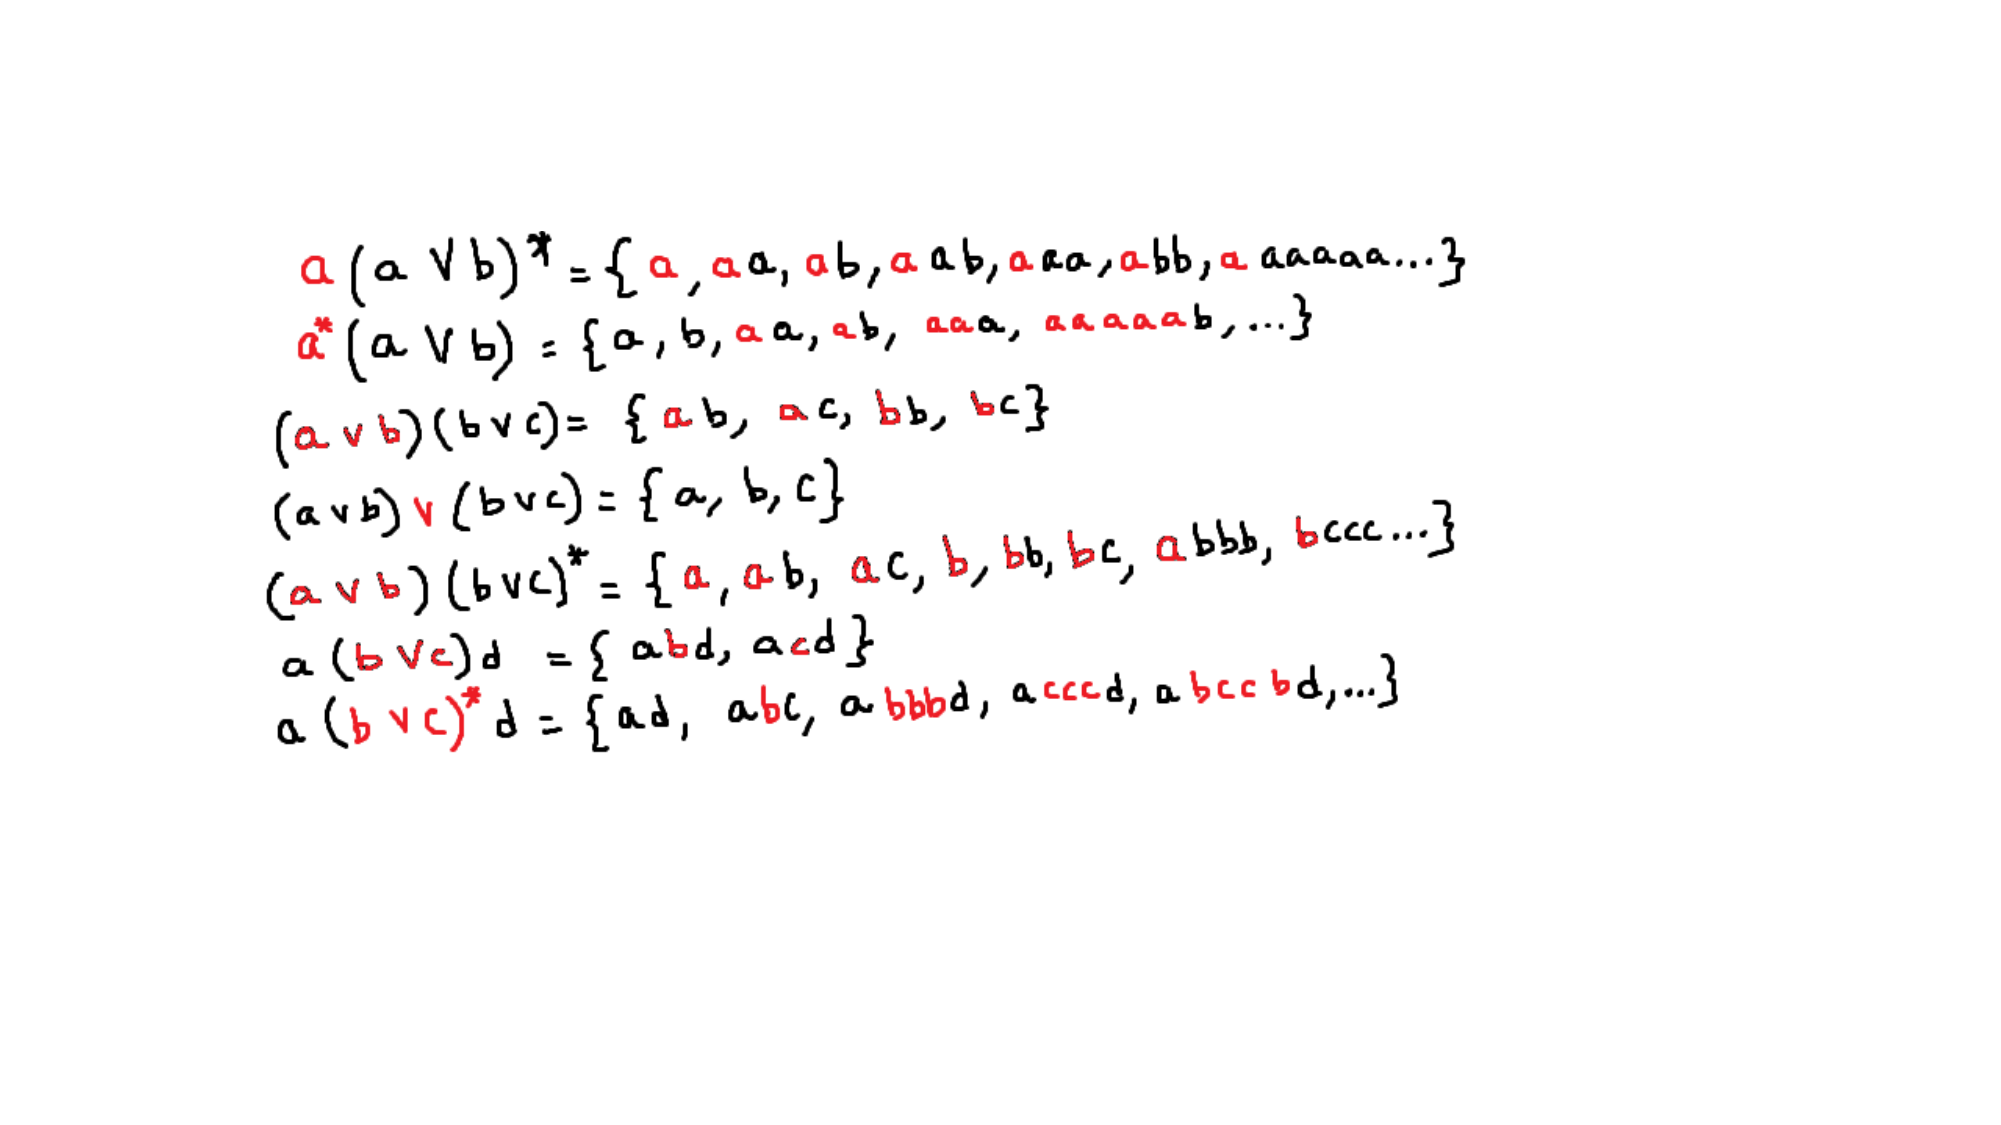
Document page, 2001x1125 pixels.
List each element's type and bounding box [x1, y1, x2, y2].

picture [264, 231, 1545, 951]
